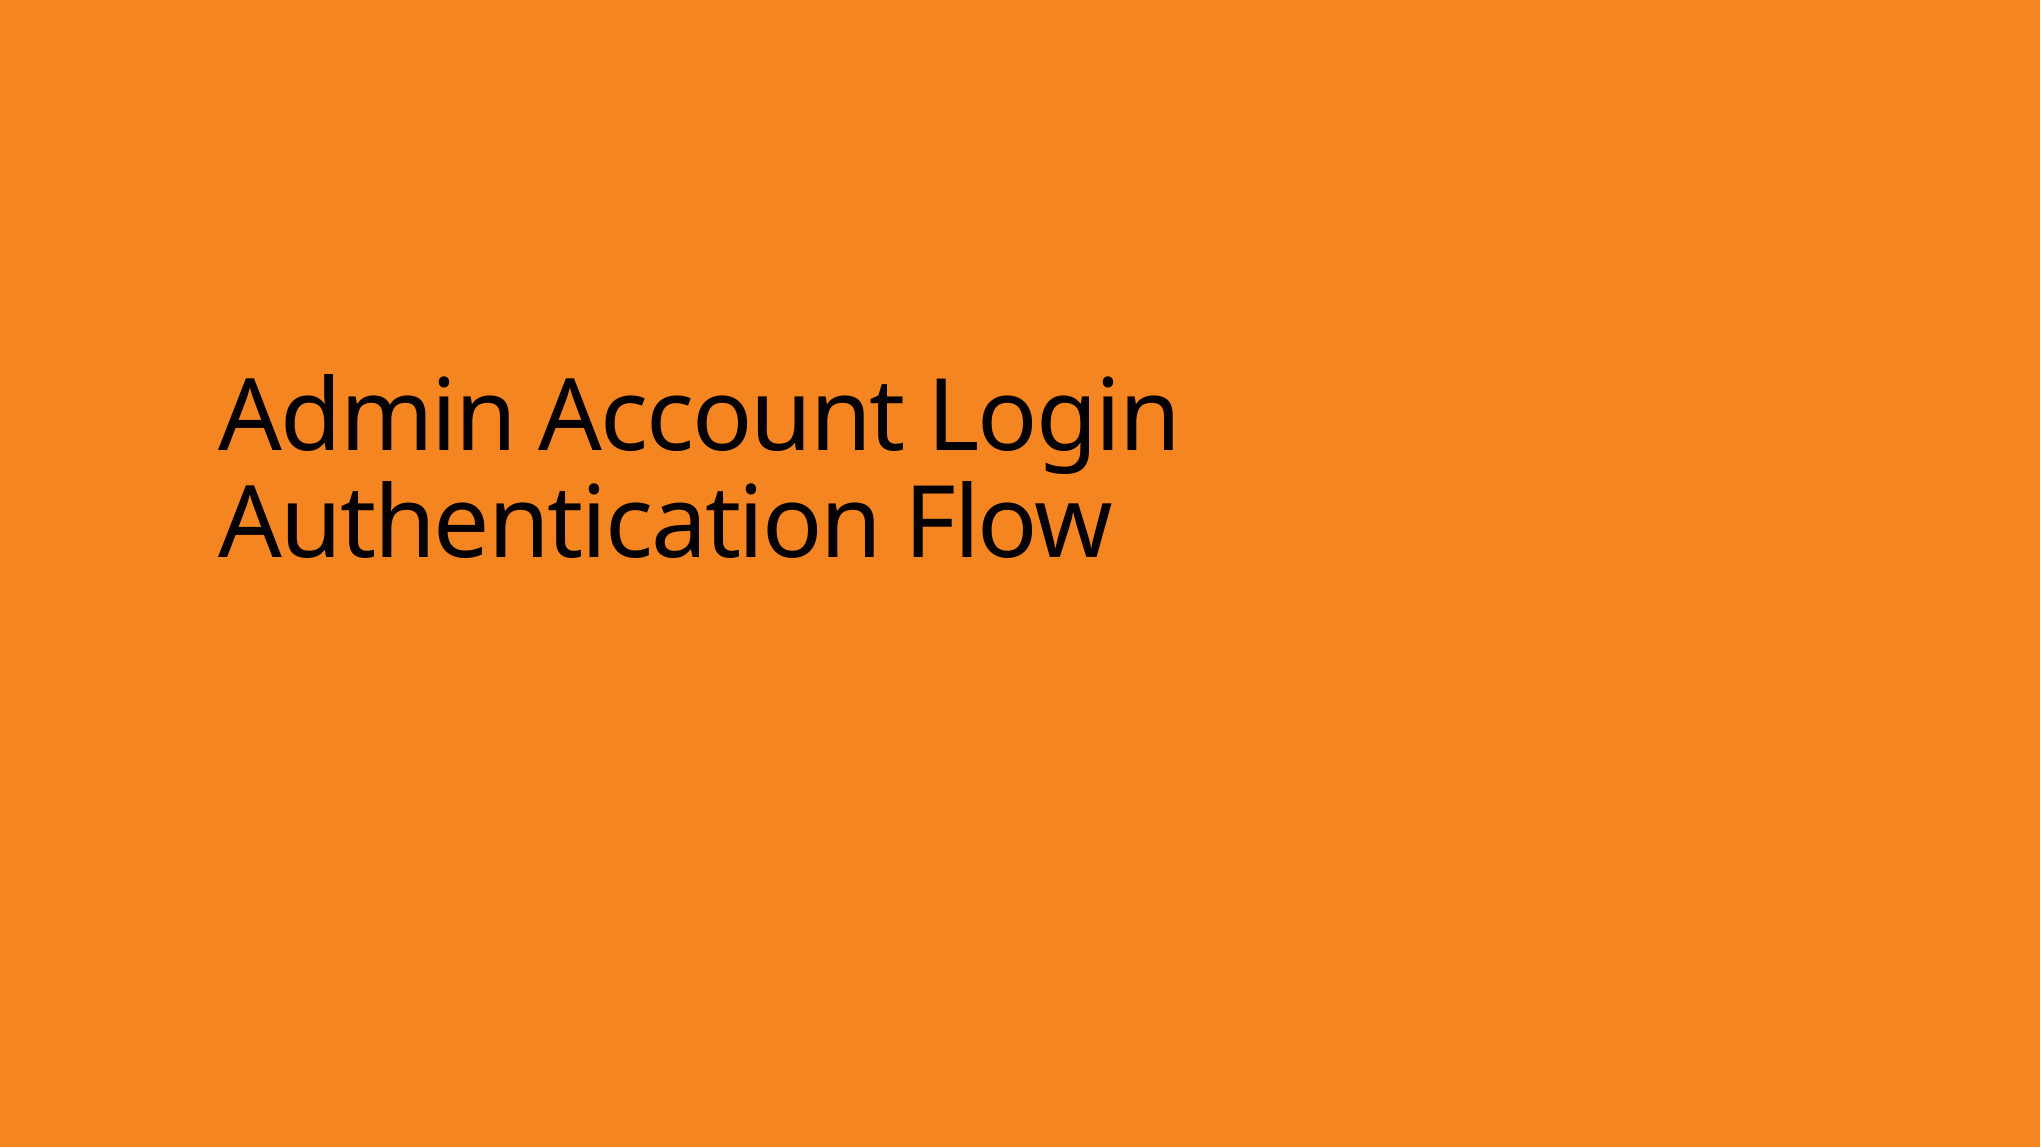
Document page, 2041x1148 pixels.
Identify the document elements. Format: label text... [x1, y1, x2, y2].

title Admin Account Login Authentication Flow [195, 348, 1846, 649]
